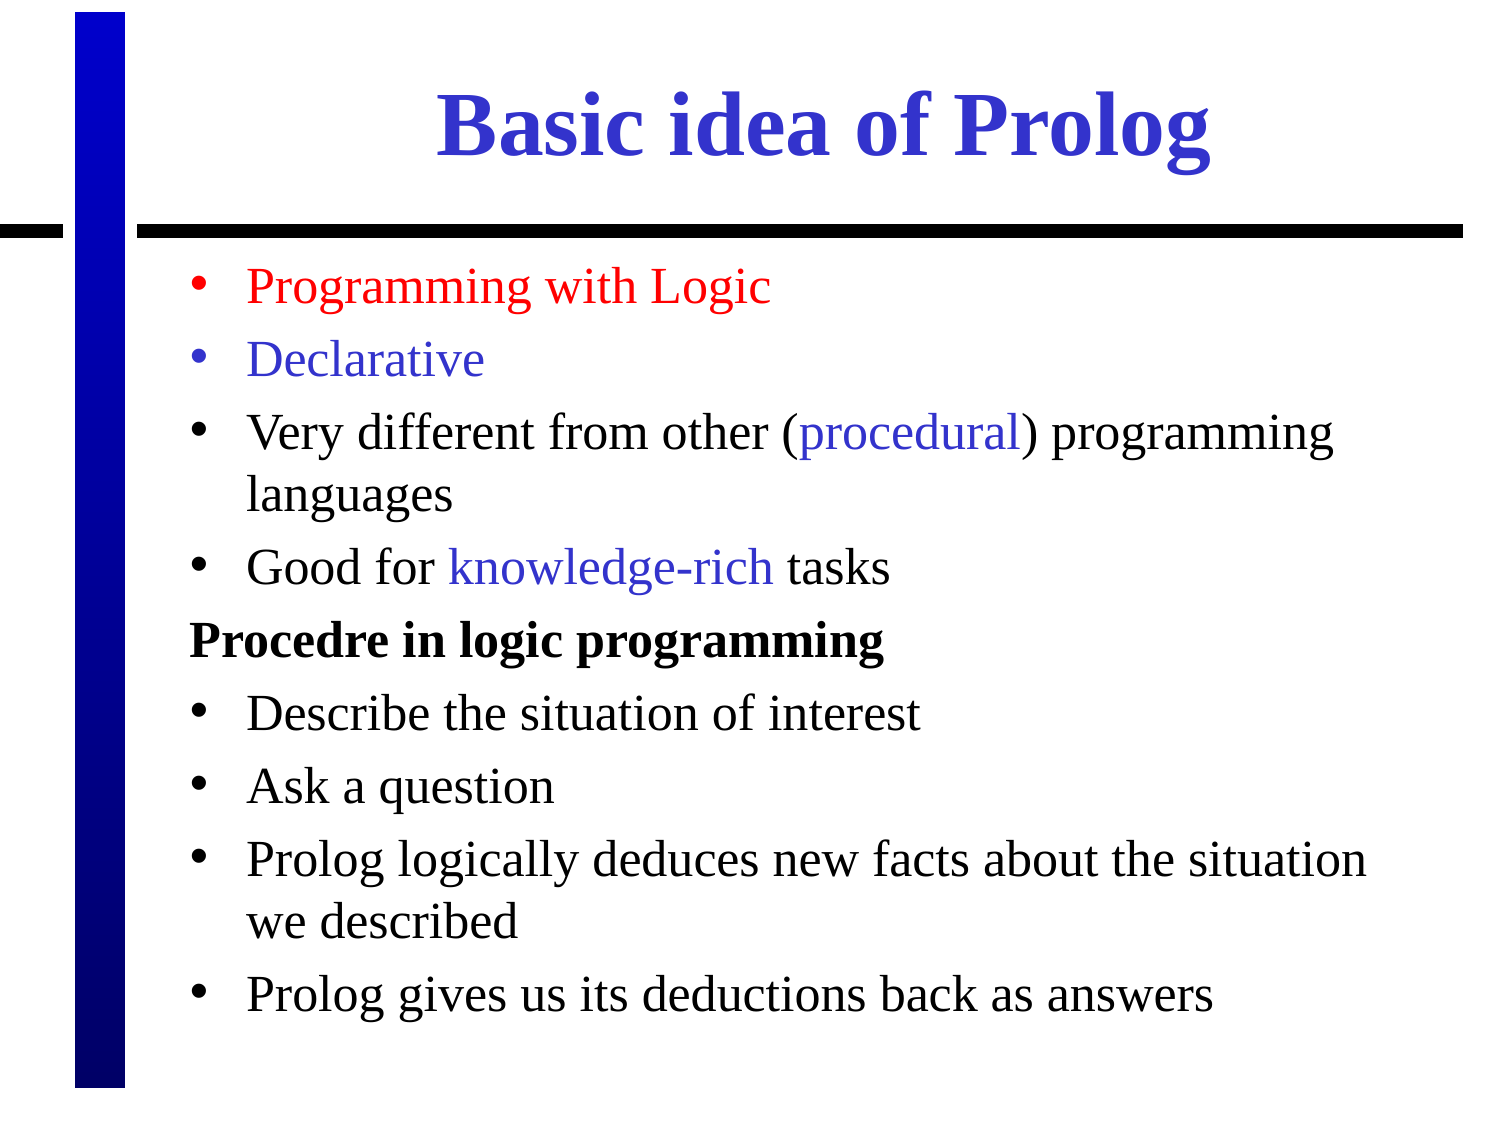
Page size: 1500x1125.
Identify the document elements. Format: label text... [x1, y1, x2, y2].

list Programming with Logic Declarative Very different from other (procedural) programming languages Good for knowledge-rich tasks Procedre in logic programming Describe the situation of interest Ask a question Prolog logically deduces new facts about the situation we described Prolog gives us its deductions back as answers [174, 243, 1438, 1088]
title Basic idea of Prolog [162, 24, 1488, 213]
